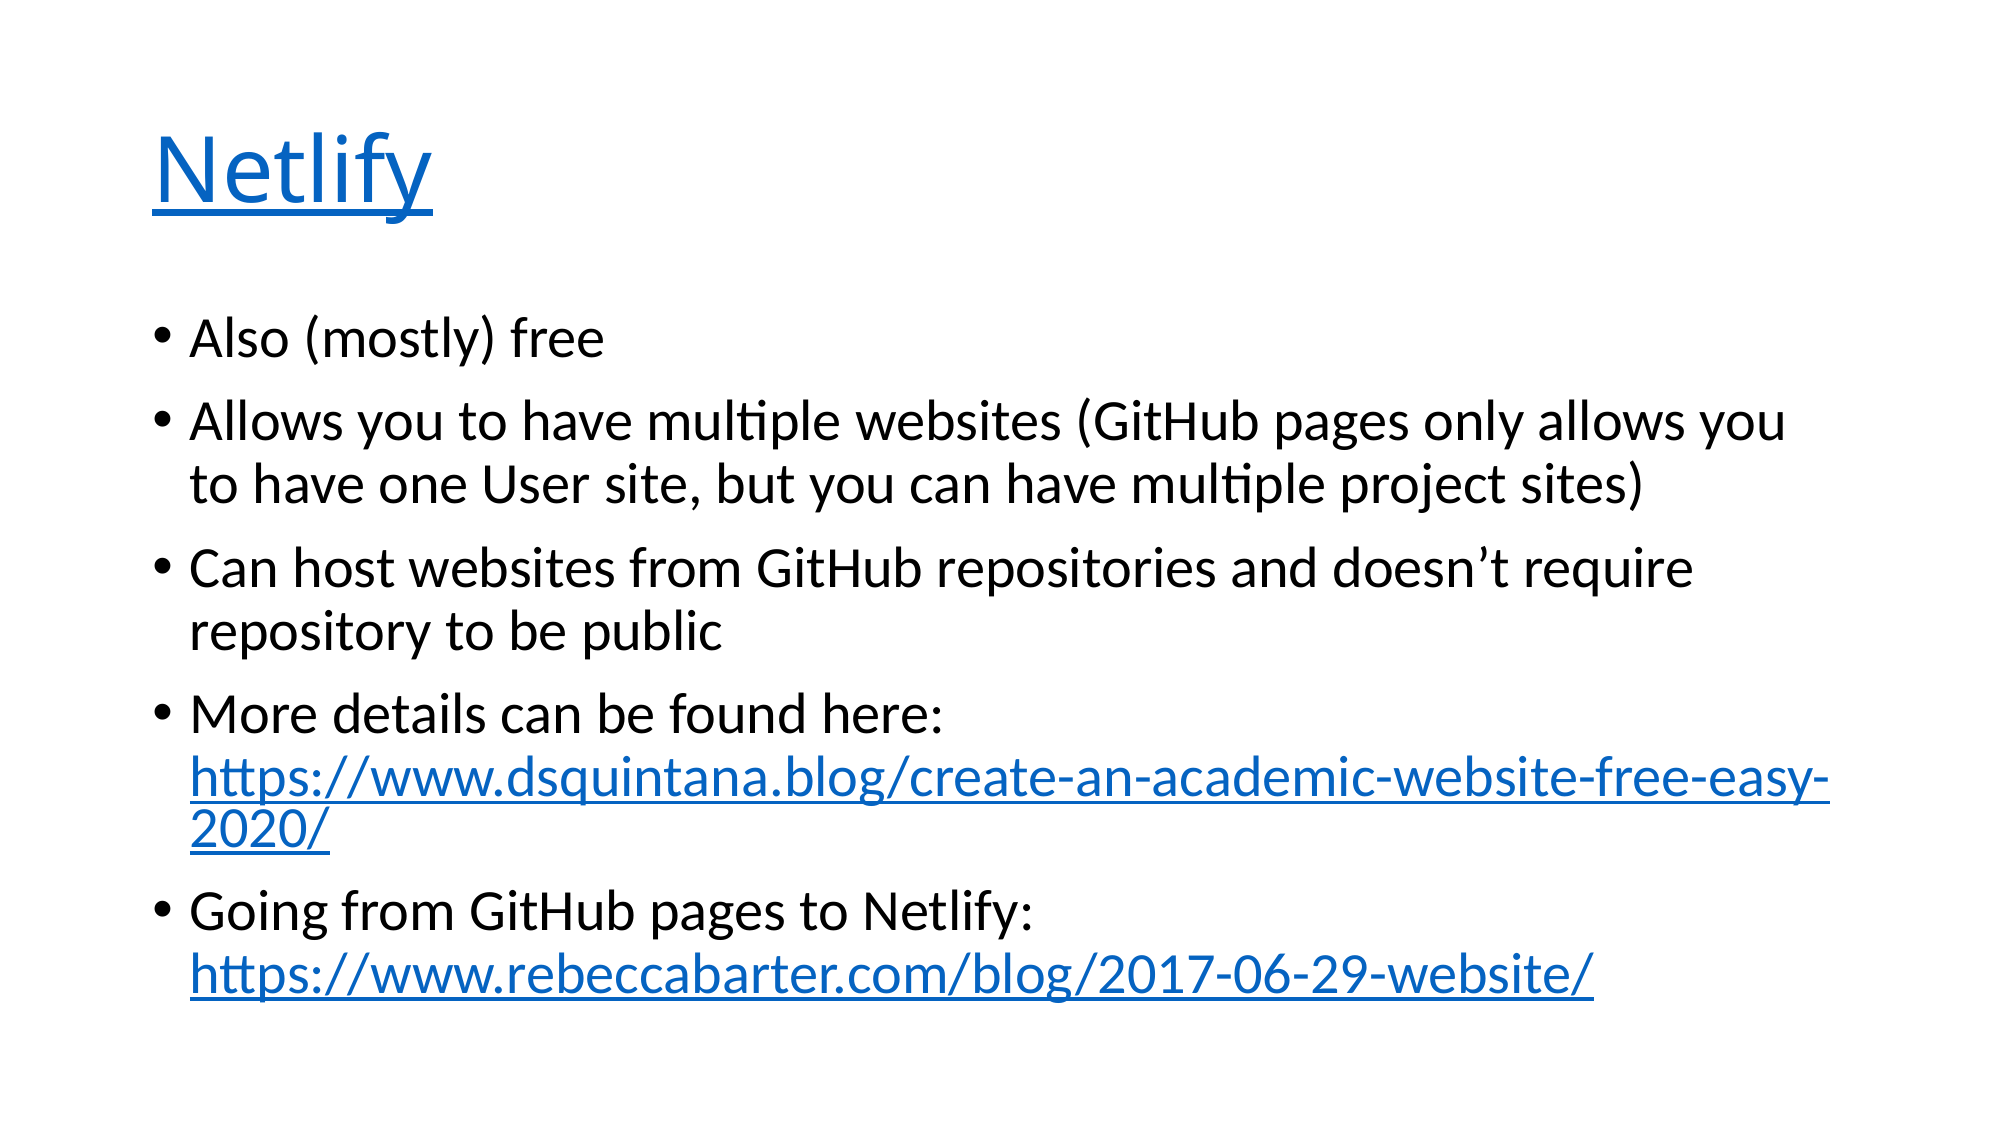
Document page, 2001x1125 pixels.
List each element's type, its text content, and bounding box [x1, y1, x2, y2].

list Also (mostly) free Allows you to have multiple websites (GitHub pages only allows you to have one User site, but you can have multiple project sites) Can host websites from GitHub repositories and doesn’t require repository to be public More details can be found here: https://www.dsquintana.blog/create-an-academic-website-free-easy-2020/ Going from GitHub pages to Netlify: https://www.rebeccabarter.com/blog/2017-06-29-website/ [137, 299, 1863, 1014]
title Netlify [137, 59, 1863, 278]
